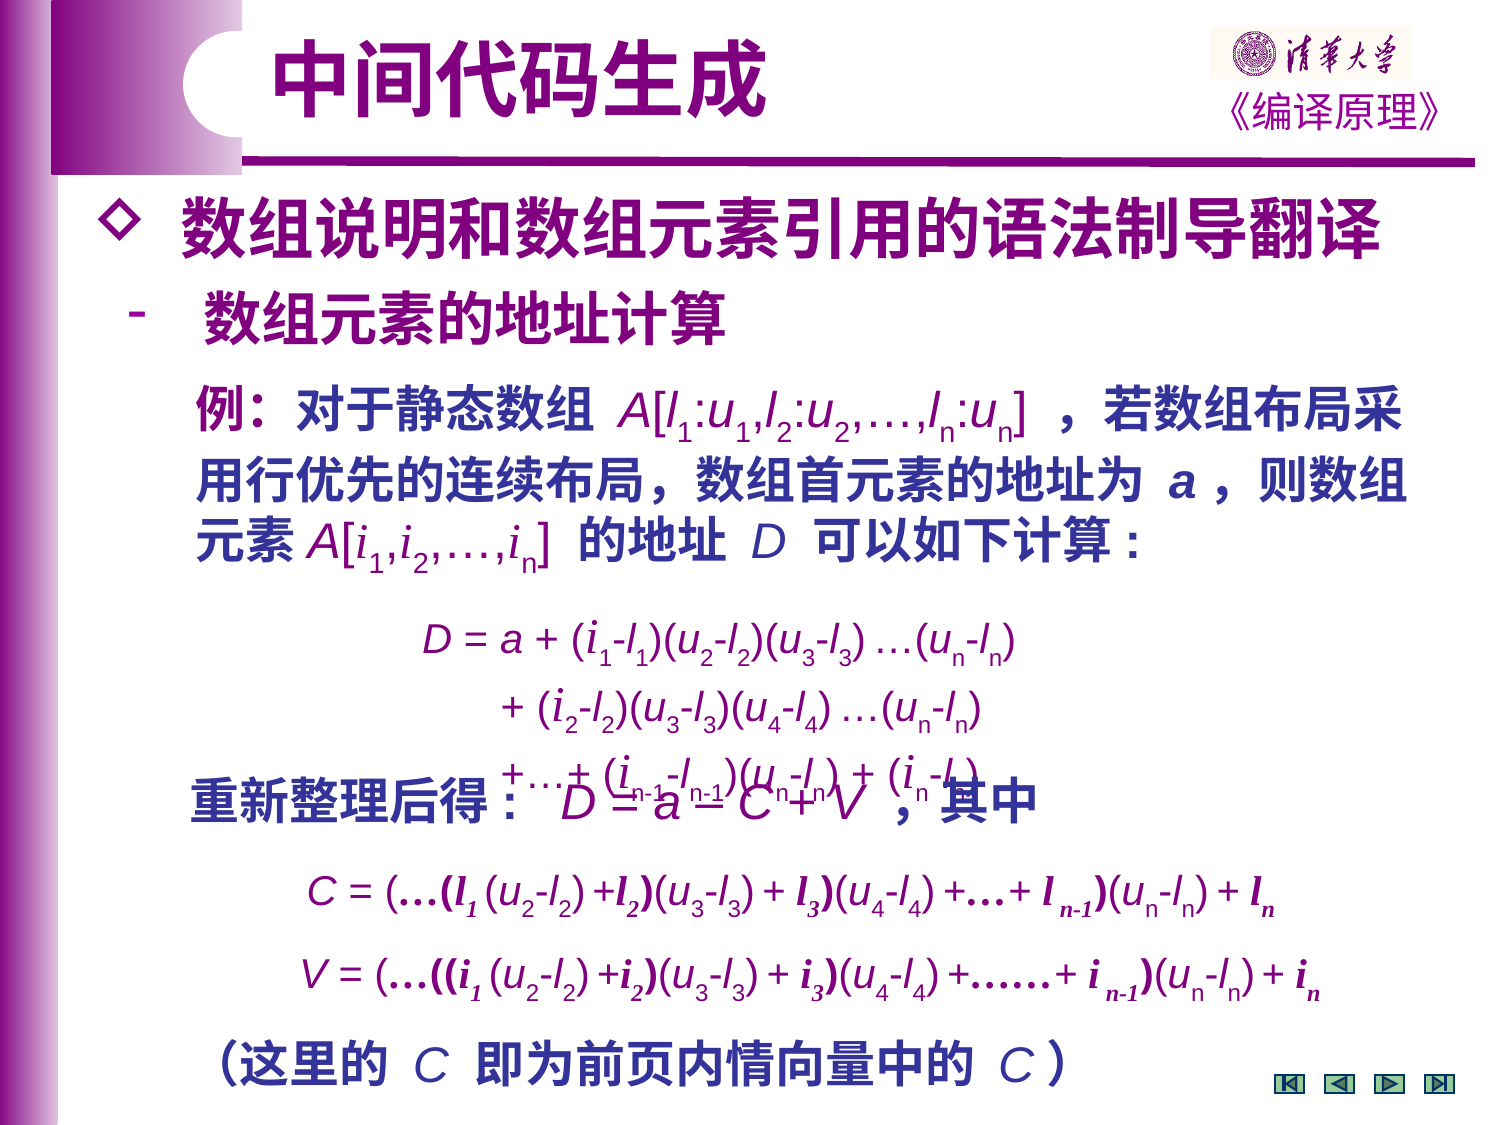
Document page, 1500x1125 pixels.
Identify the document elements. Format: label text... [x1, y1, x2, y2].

text_box [1374, 1074, 1405, 1093]
text_box 数组元素的地址计算 例：对于静态数组 A[l1:u1,l2:u2,…,ln:un] ，若数组布局采 用行优先的连续布局，数组首元素的地址为 a，则数组 元素A[i1,i2,…,in] 的地址 D 可以如下计算: D = a + (i1-l1)(u2-l2)(u3-l3) …(un-ln) + (i2-l2)(u3-l3)(u4-l4) …(un-ln) +…+ (in-1-ln-1)(un-ln) + (in-ln) [112, 274, 1463, 814]
text_box 重新整理后得: D = a – C + V ，其中 C = (…(l1 (u2-l2) +l2)(u3-l3) + l3)(u4-l4) +…+ l n-1)(un-ln) + ln V = (…((i1 (u2-l2) +i2)(u3-l3) + i3)(u4-l4) +……+ i n-1)(un-ln) + in [174, 762, 1413, 1014]
picture [1210, 26, 1412, 79]
text_box [1324, 1074, 1355, 1093]
text_box 中间代码生成 [254, 31, 788, 136]
text_box [1274, 1074, 1305, 1093]
text_box [1424, 1074, 1455, 1093]
text_box （这里的 C 即为前页内情向量中的 C） [174, 1024, 1200, 1100]
text_box 数组说明和数组元素引用的语法制导翻译 [74, 179, 1438, 275]
